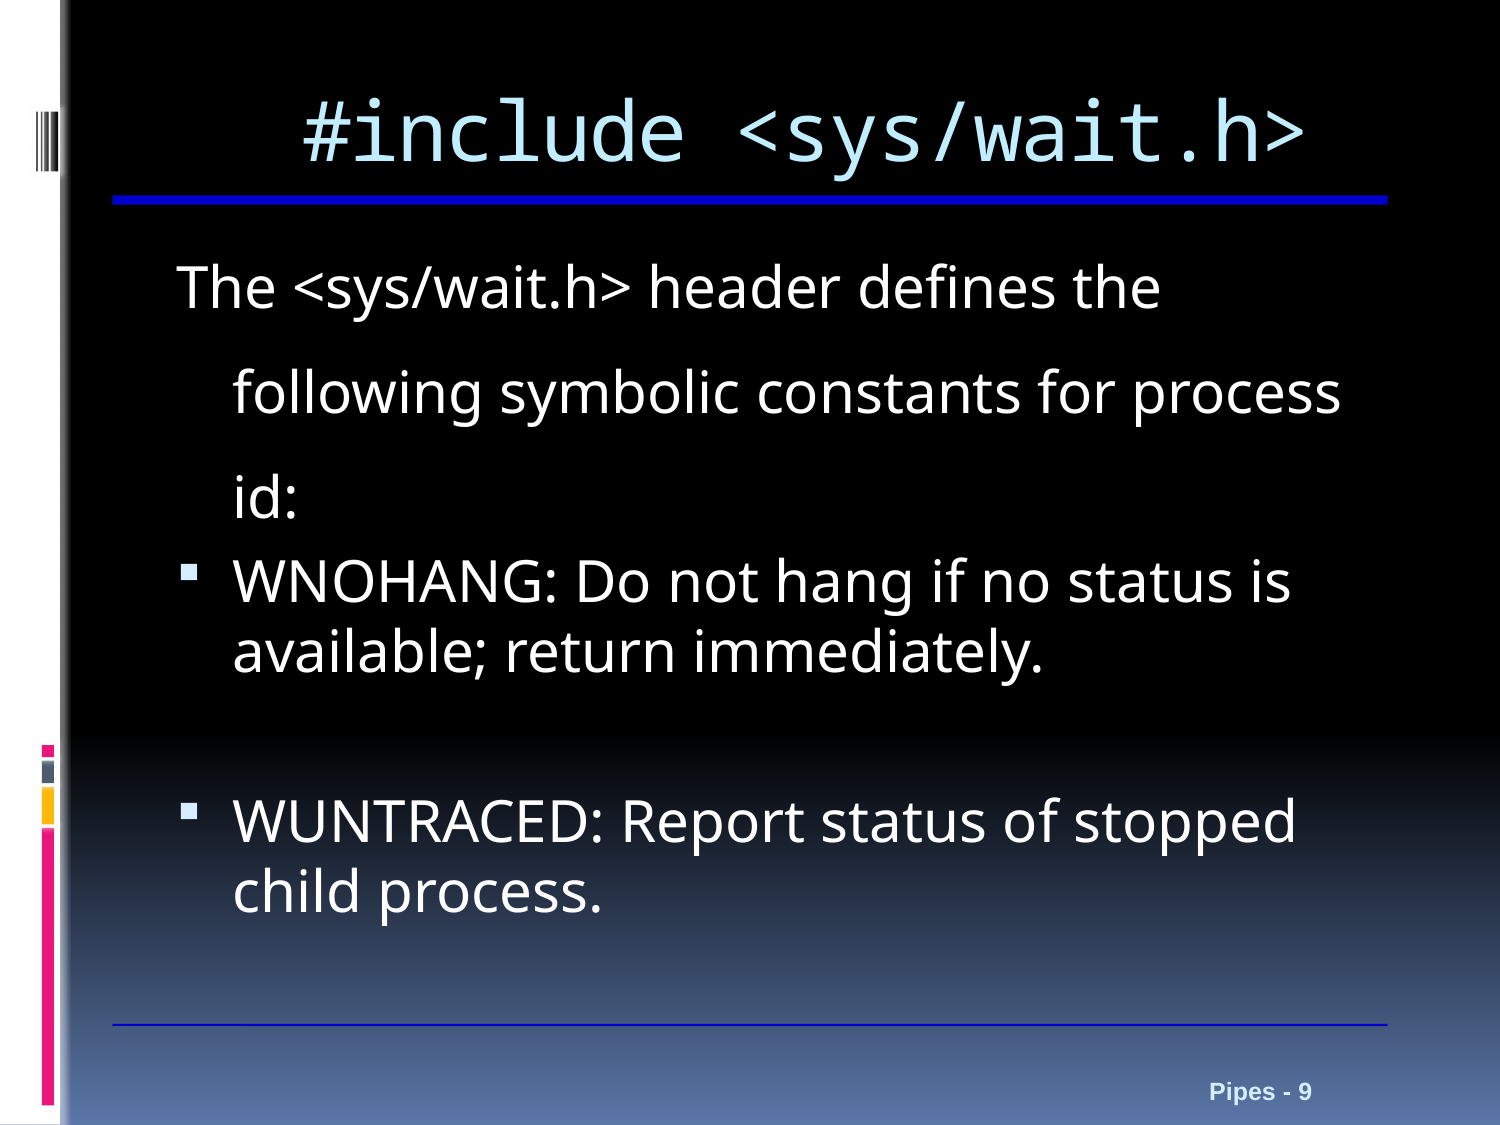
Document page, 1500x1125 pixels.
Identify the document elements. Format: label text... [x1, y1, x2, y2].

title #include <sys/wait.h> [131, 70, 1482, 221]
slide_number Pipes - 9 [1194, 1052, 1488, 1113]
list The <sys/wait.h> header defines the following symbolic constants for process id: WNOHANG: Do not hang if no status is available; return immediately. WUNTRACED: Report status of stopped child process. [149, 221, 1426, 998]
